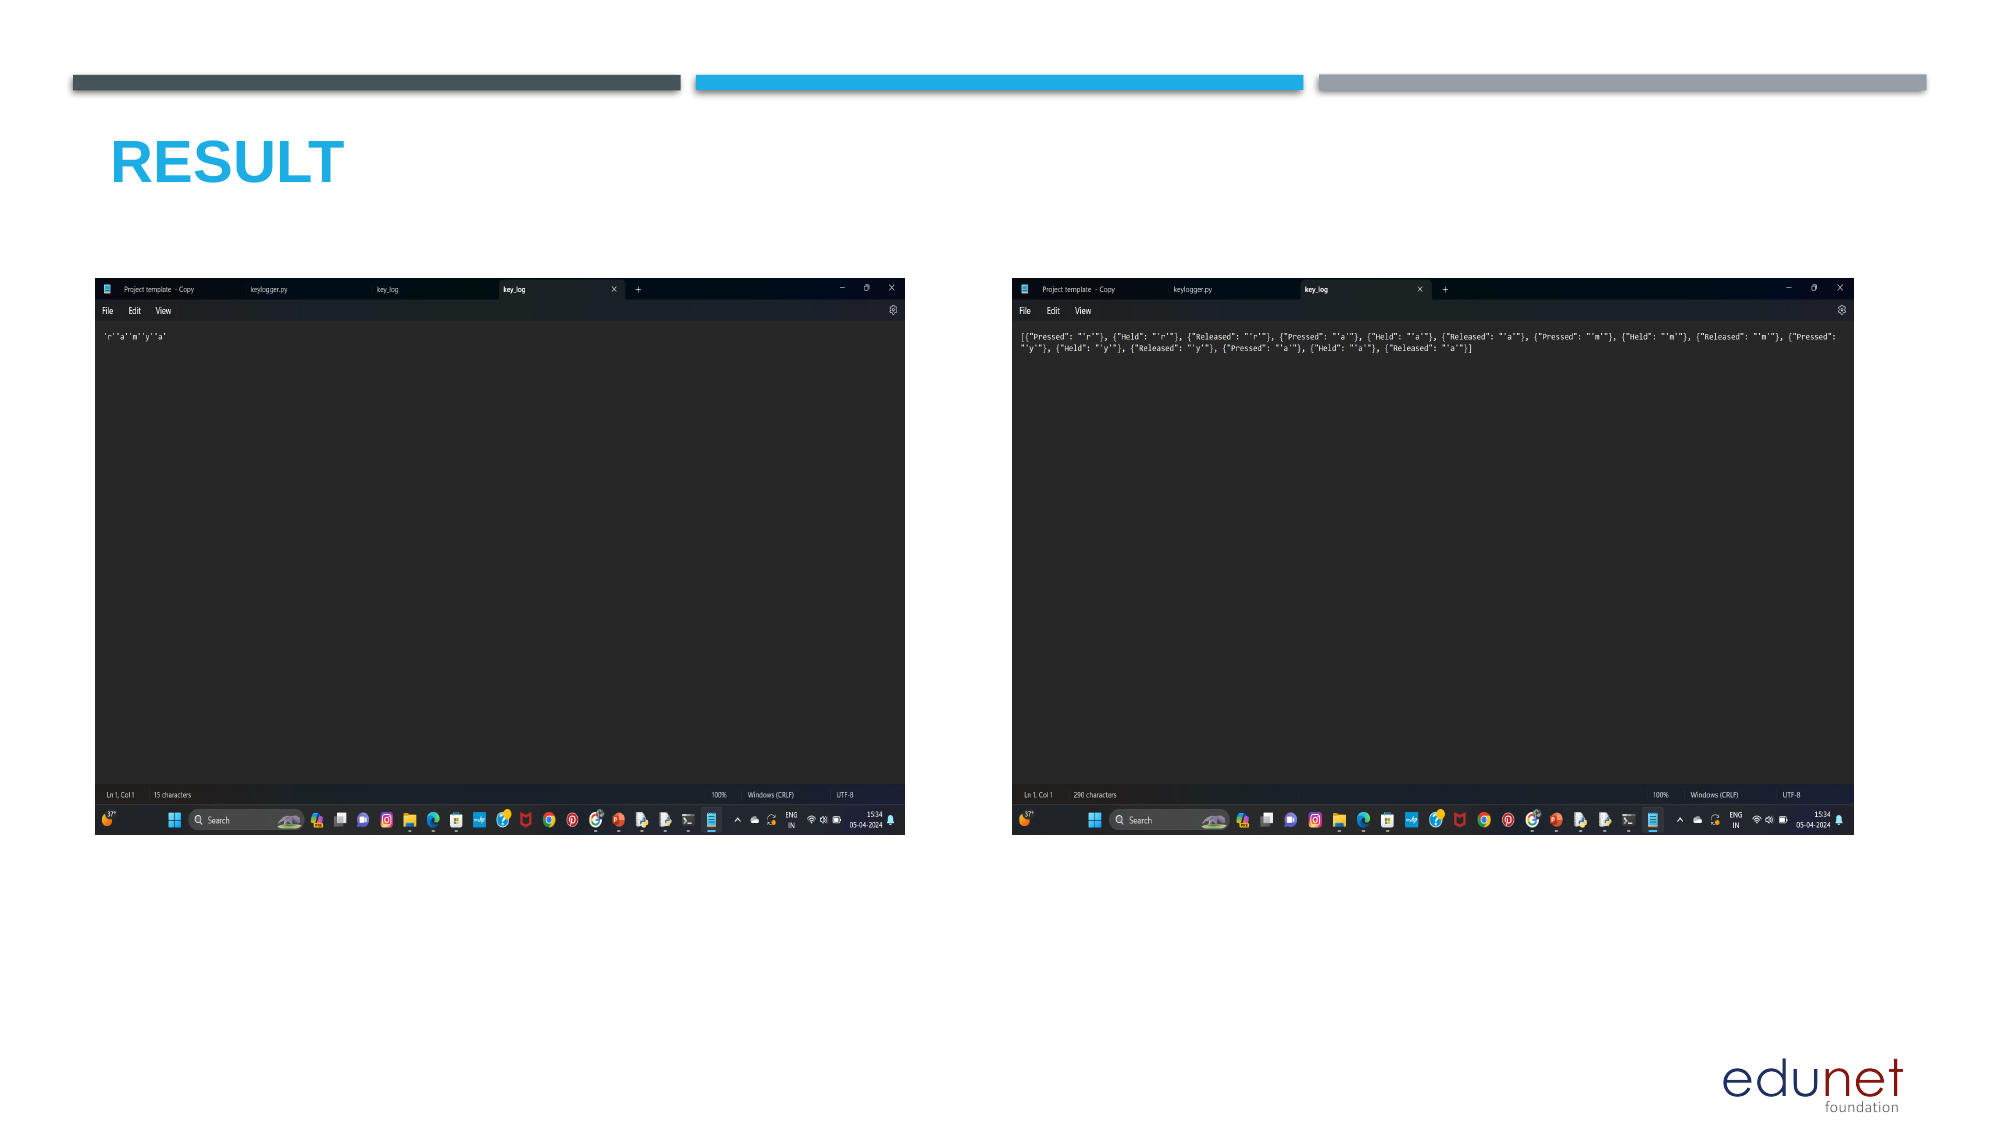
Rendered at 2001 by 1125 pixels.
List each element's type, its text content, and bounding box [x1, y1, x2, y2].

picture [94, 277, 906, 836]
picture [1012, 277, 1854, 836]
title Result [95, 115, 1905, 203]
picture [1719, 1056, 1905, 1116]
